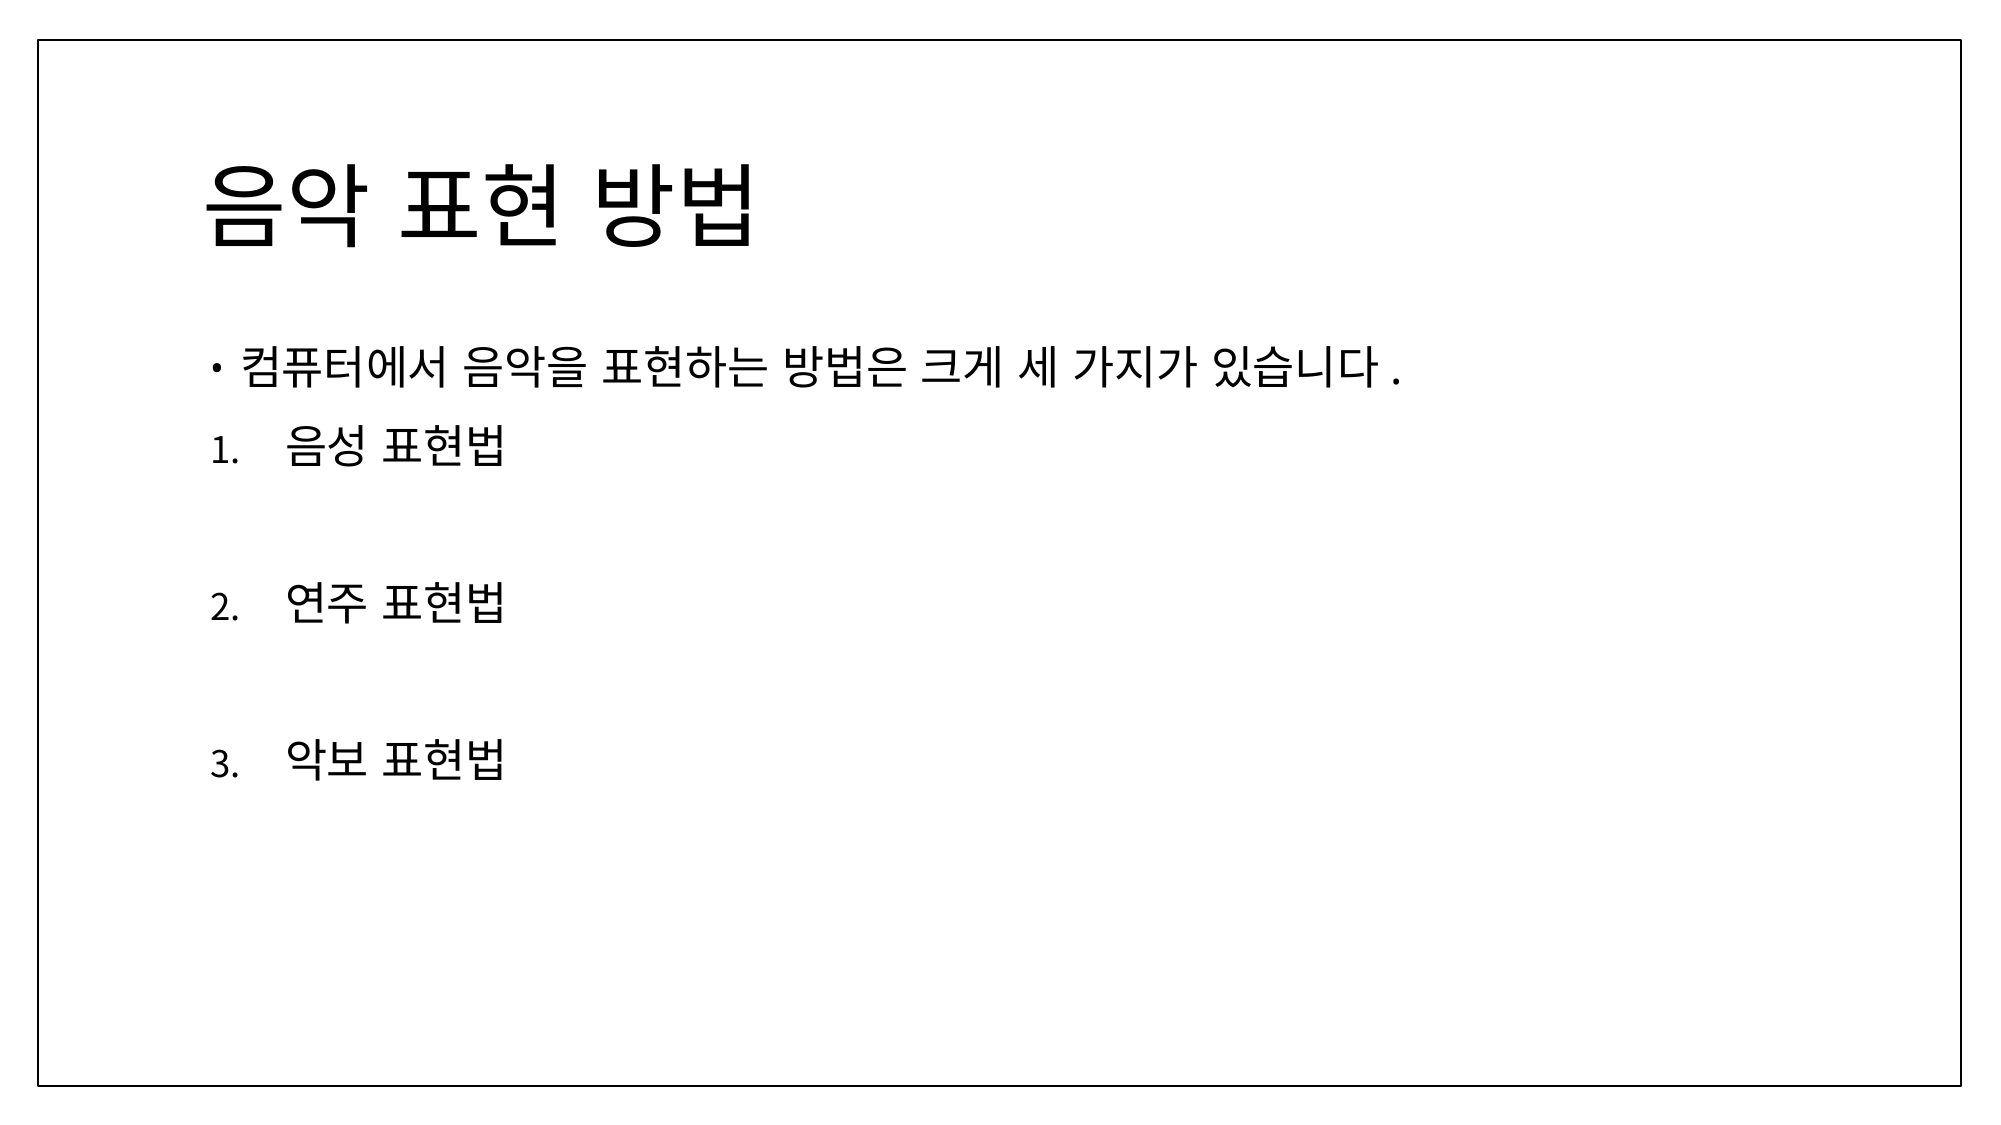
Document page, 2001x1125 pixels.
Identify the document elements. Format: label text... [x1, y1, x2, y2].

list 컴퓨터에서 음악을 표현하는 방법은 크게 세 가지가 있습니다. 음성 표현법 연주 표현법 악보 표현법 [187, 337, 1808, 1000]
title 음악 표현 방법 [187, 99, 1808, 323]
